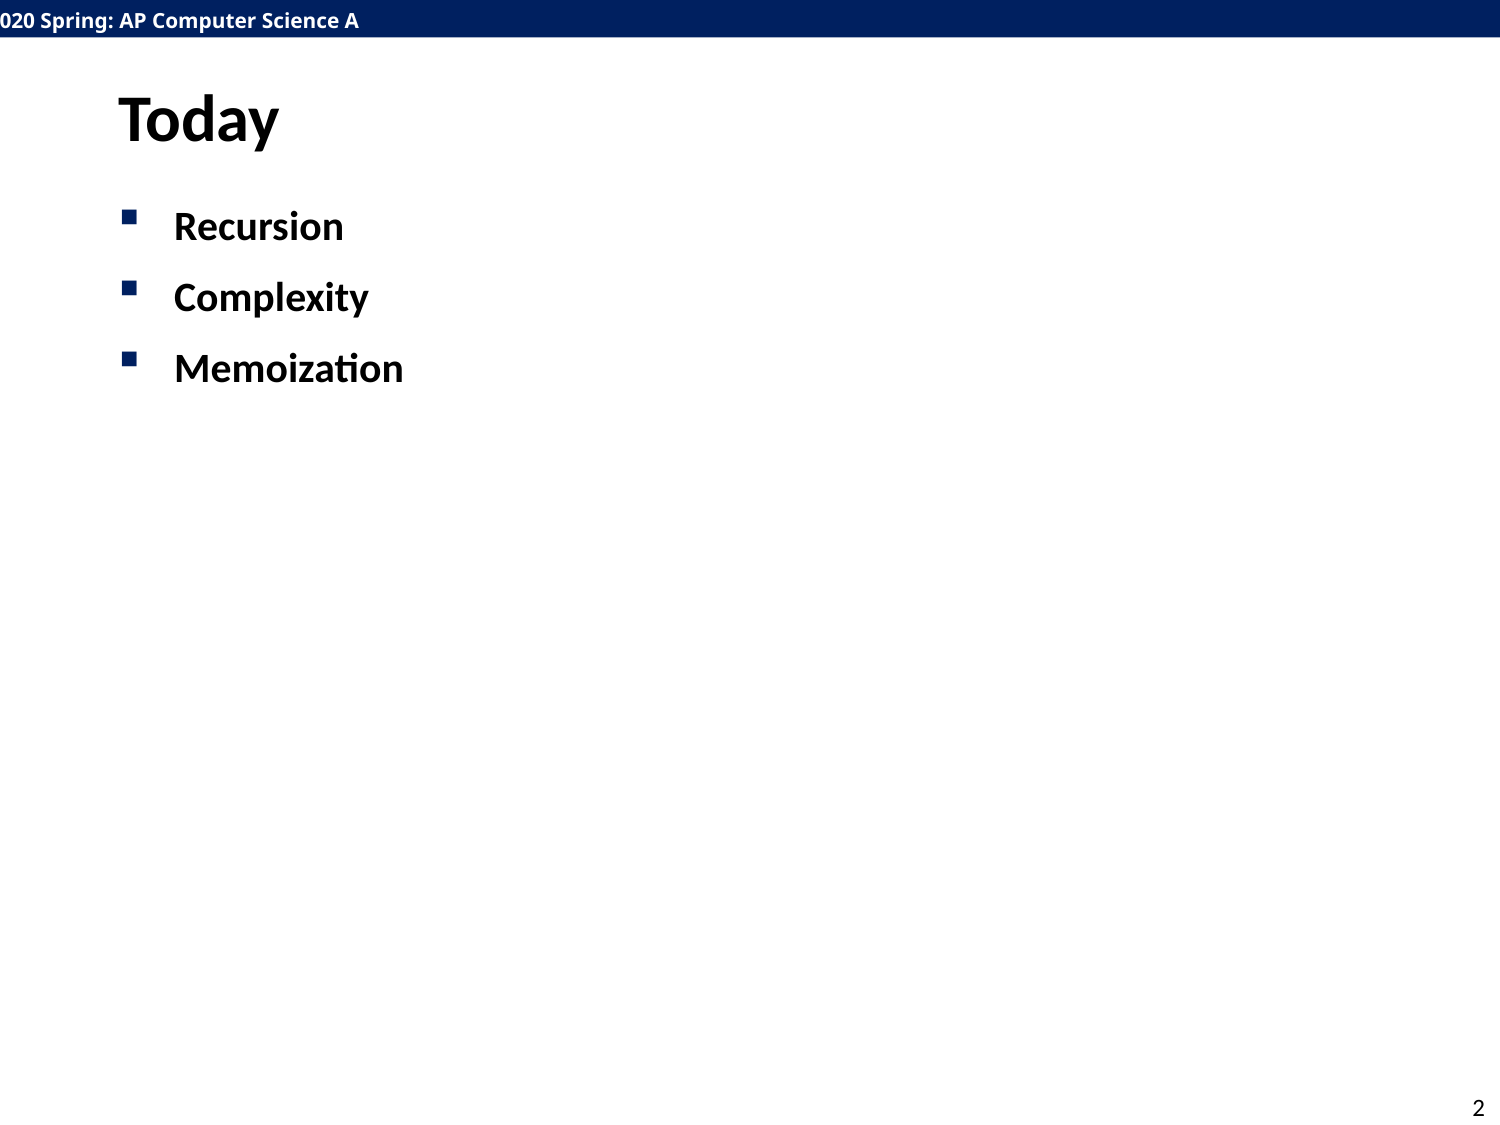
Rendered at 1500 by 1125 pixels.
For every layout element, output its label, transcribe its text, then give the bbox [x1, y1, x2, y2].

title Today [103, 59, 1397, 170]
slide_number 2 [1405, 1087, 1500, 1125]
list Recursion Complexity Memoization [103, 191, 1397, 1066]
